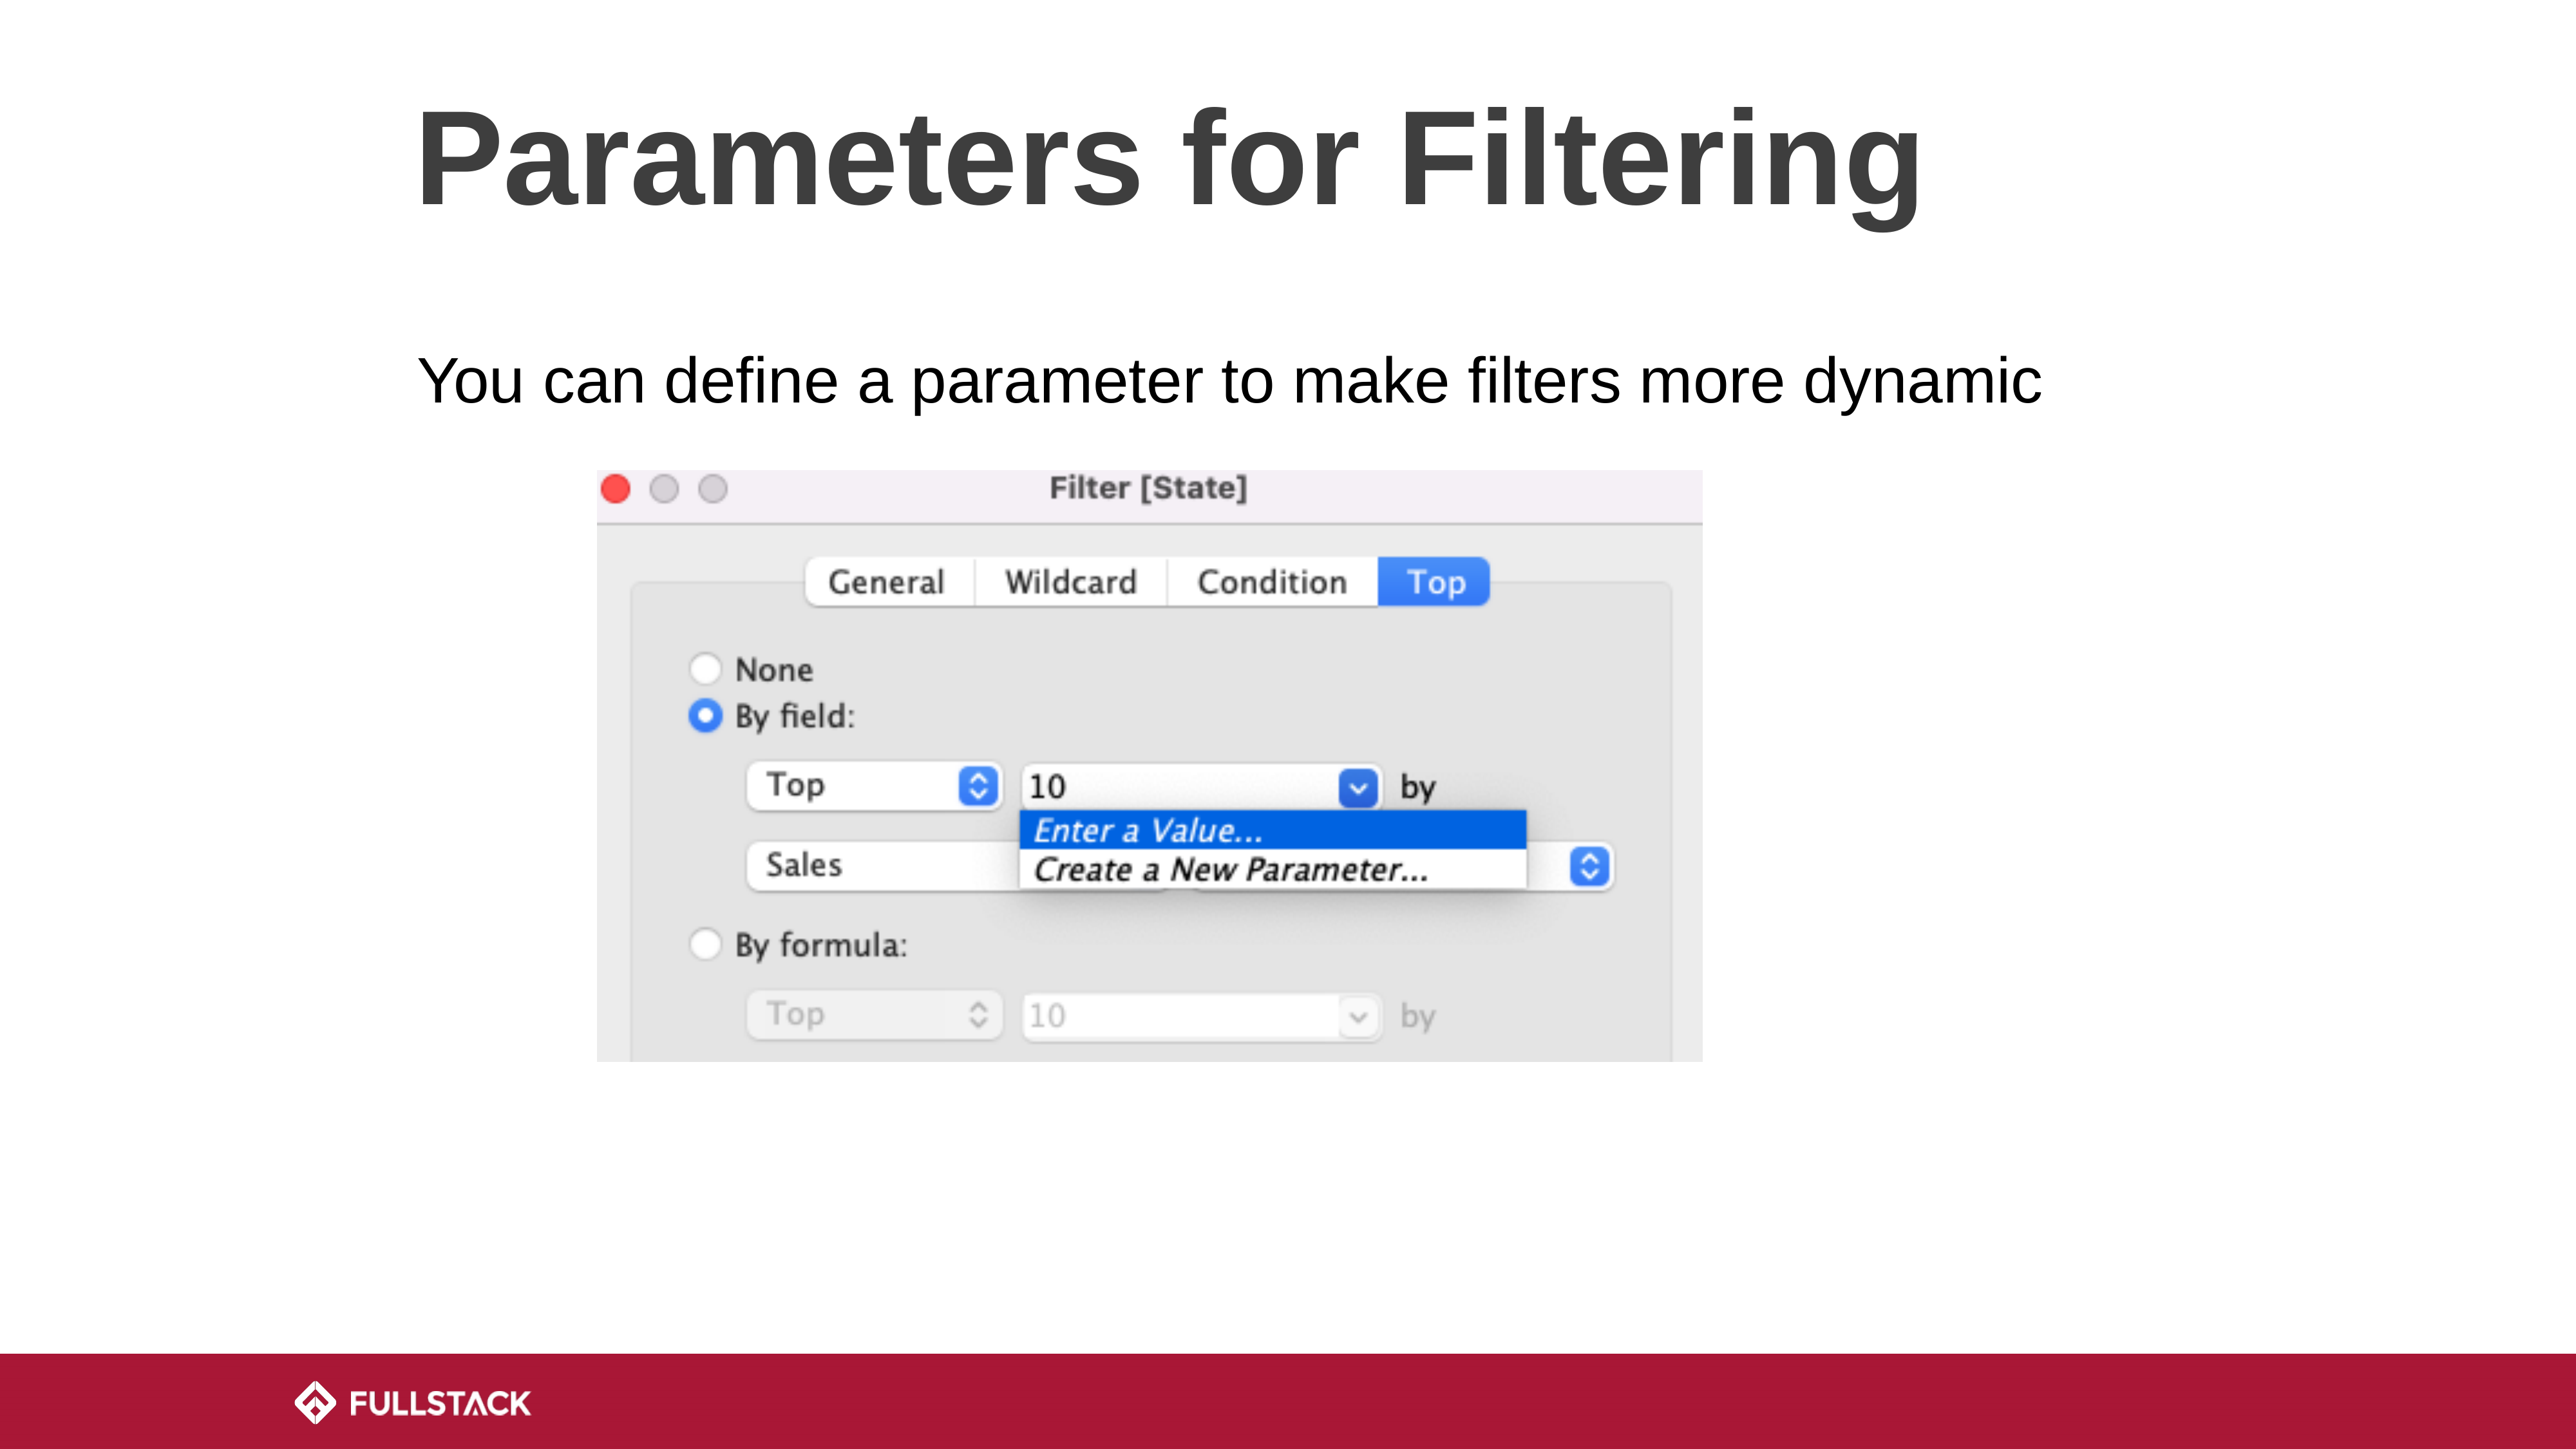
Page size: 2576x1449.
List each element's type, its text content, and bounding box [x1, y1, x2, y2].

picture [597, 469, 1703, 1062]
title Parameters for Filtering [395, 21, 2576, 301]
text_box You can define a parameter to make filters more dynamic [407, 328, 2328, 580]
picture [0, 1354, 2576, 1449]
